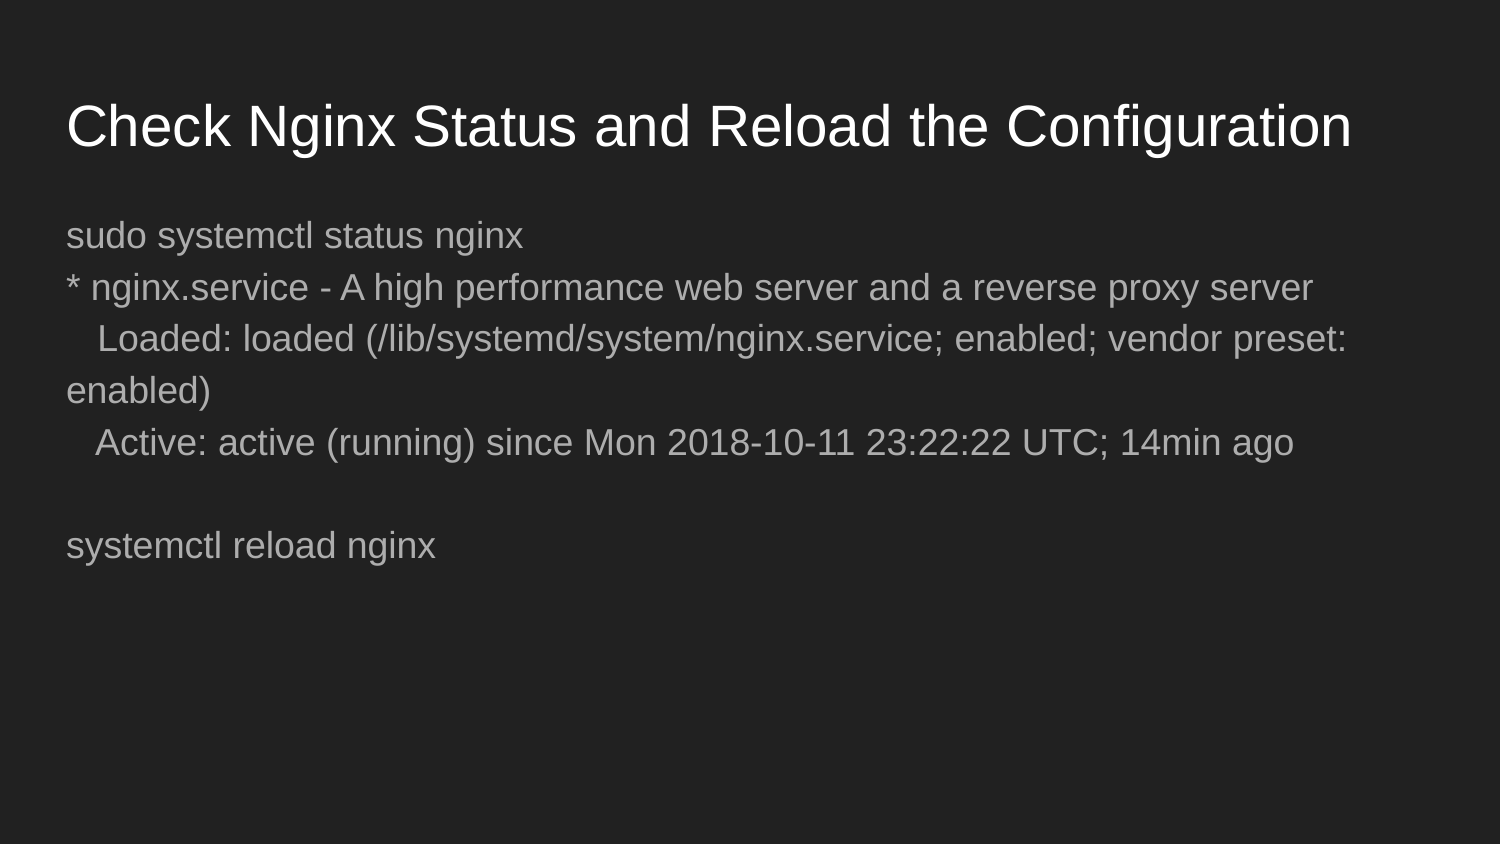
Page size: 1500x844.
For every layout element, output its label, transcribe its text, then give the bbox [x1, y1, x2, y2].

list sudo systemctl status nginx * nginx.service - A high performance web server and a reverse proxy server Loaded: loaded (/lib/systemd/system/nginx.service; enabled; vendor preset: enabled) Active: active (running) since Mon 2018-10-11 23:22:22 UTC; 14min ago systemctl reload nginx [51, 189, 1449, 750]
title Check Nginx Status and Reload the Configuration [51, 72, 1449, 167]
